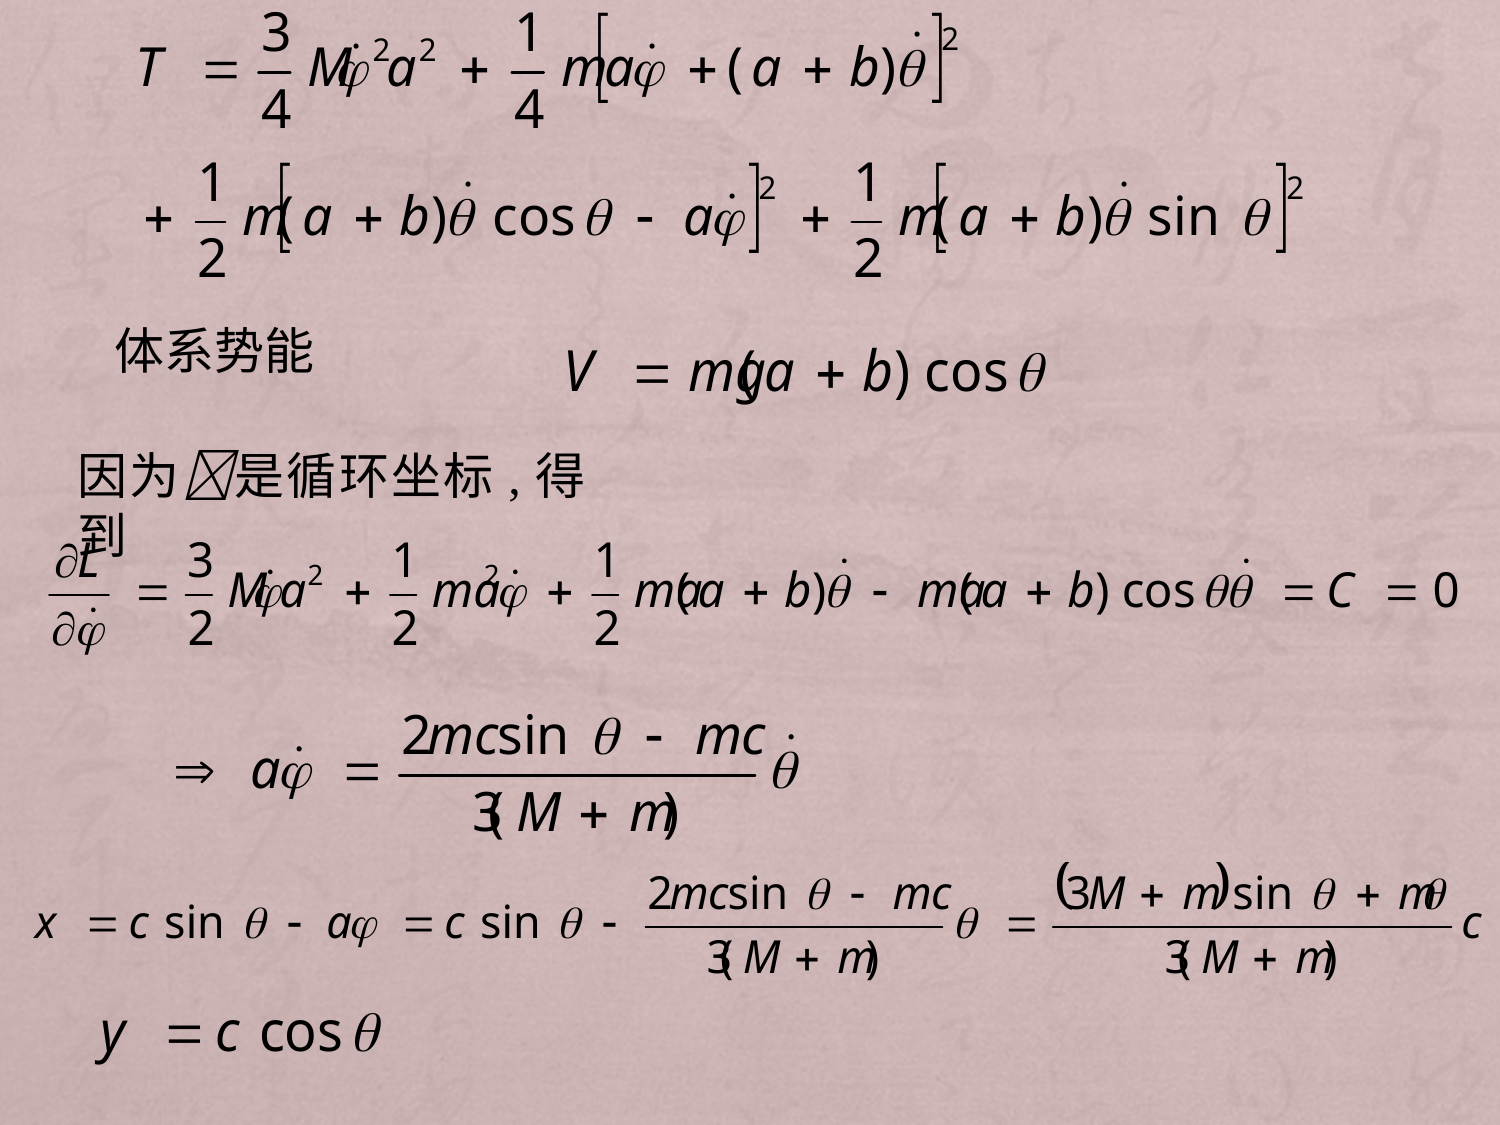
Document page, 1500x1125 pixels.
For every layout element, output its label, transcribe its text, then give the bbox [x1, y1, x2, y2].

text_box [28, 861, 1495, 989]
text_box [40, 526, 1466, 665]
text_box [166, 697, 812, 849]
text_box 因为是循环坐标,得到 [62, 437, 600, 514]
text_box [135, 0, 1311, 291]
text_box 体系势能 [99, 312, 375, 388]
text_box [566, 334, 1060, 412]
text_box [93, 999, 396, 1072]
